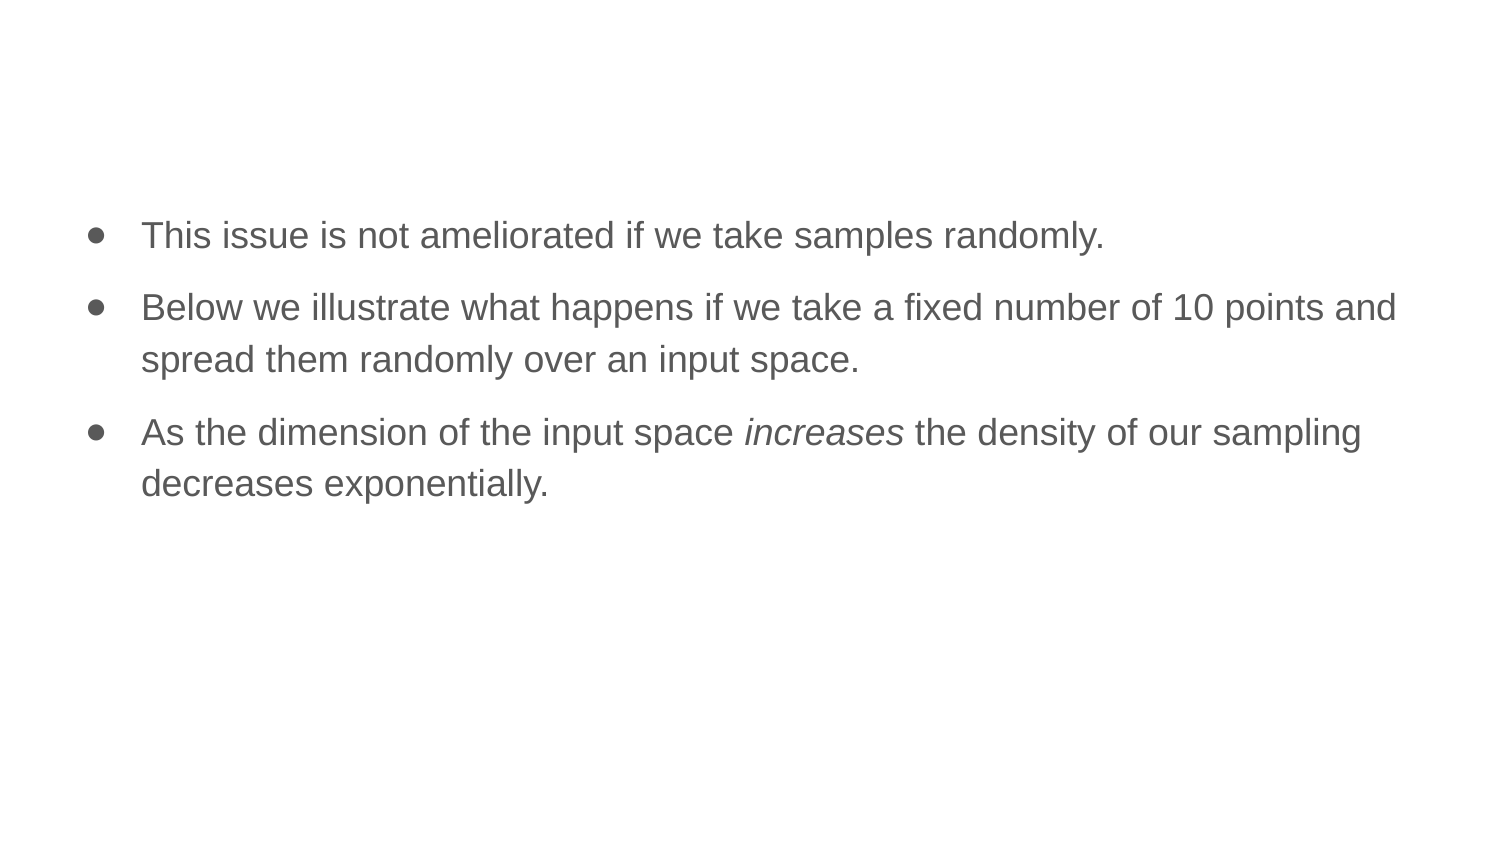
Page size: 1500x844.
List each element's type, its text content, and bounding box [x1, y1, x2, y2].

list This issue is not ameliorated if we take samples randomly. Below we illustrate what happens if we take a fixed number of 10 points and spread them randomly over an input space. As the dimension of the input space increases the density of our sampling decreases exponentially. [51, 189, 1449, 750]
